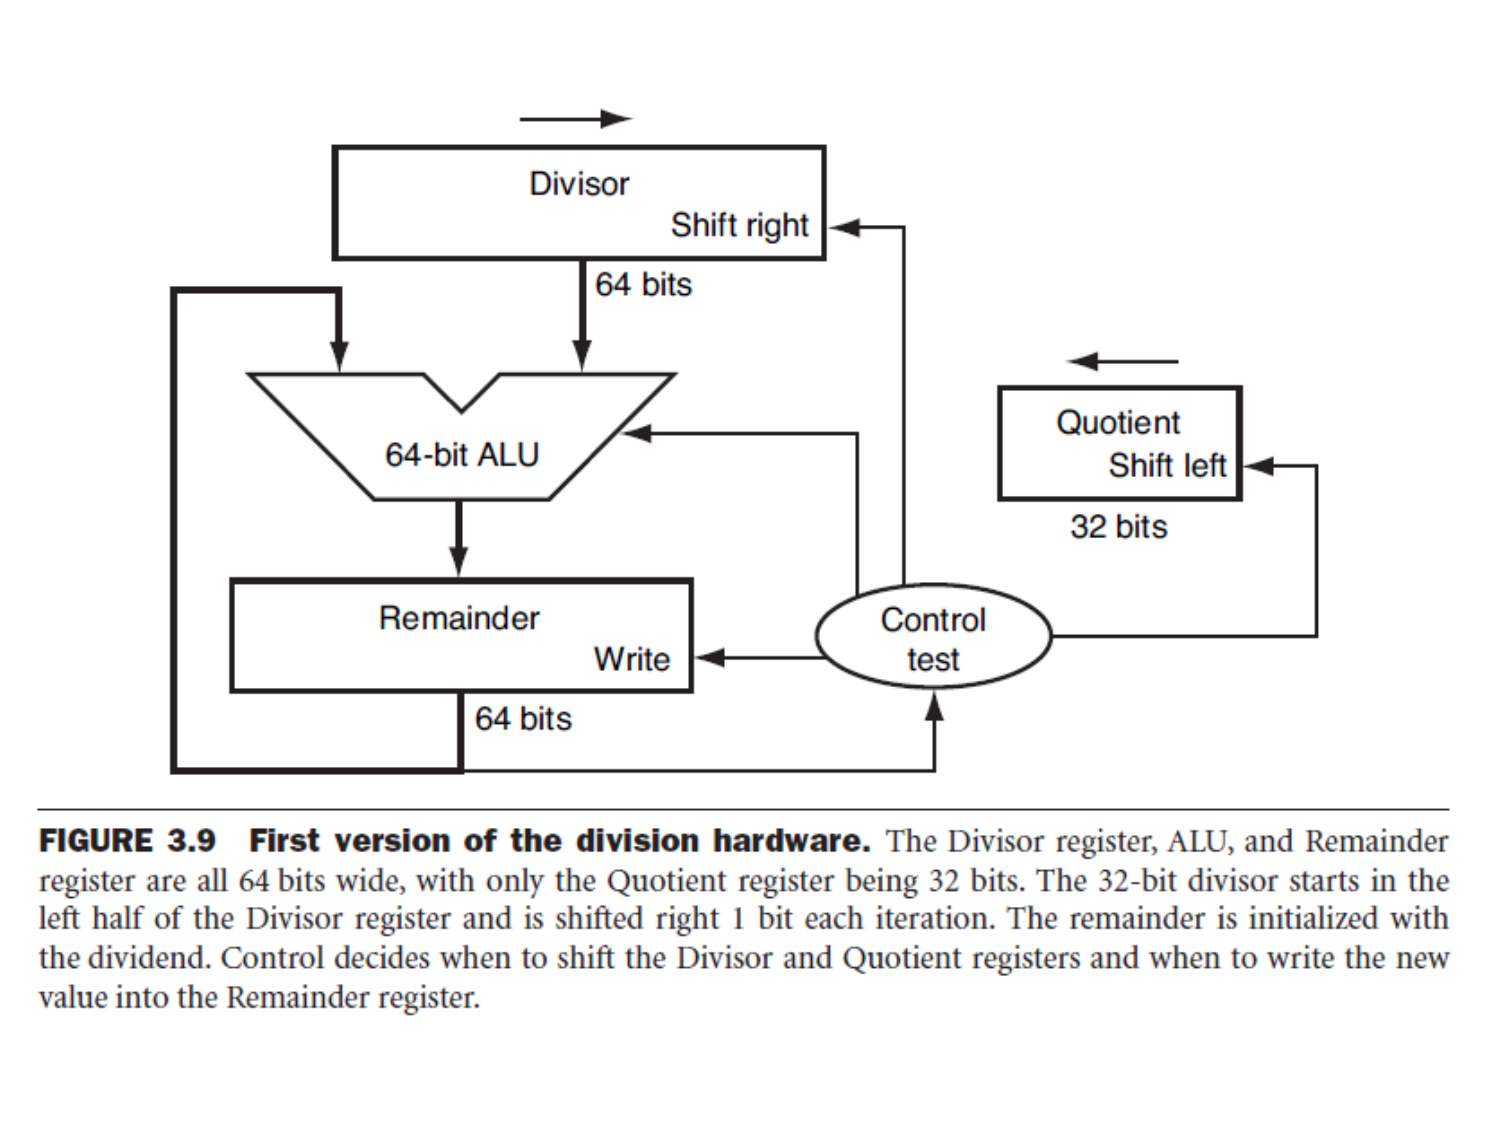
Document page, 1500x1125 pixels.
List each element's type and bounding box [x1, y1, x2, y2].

picture [0, 83, 1500, 1029]
